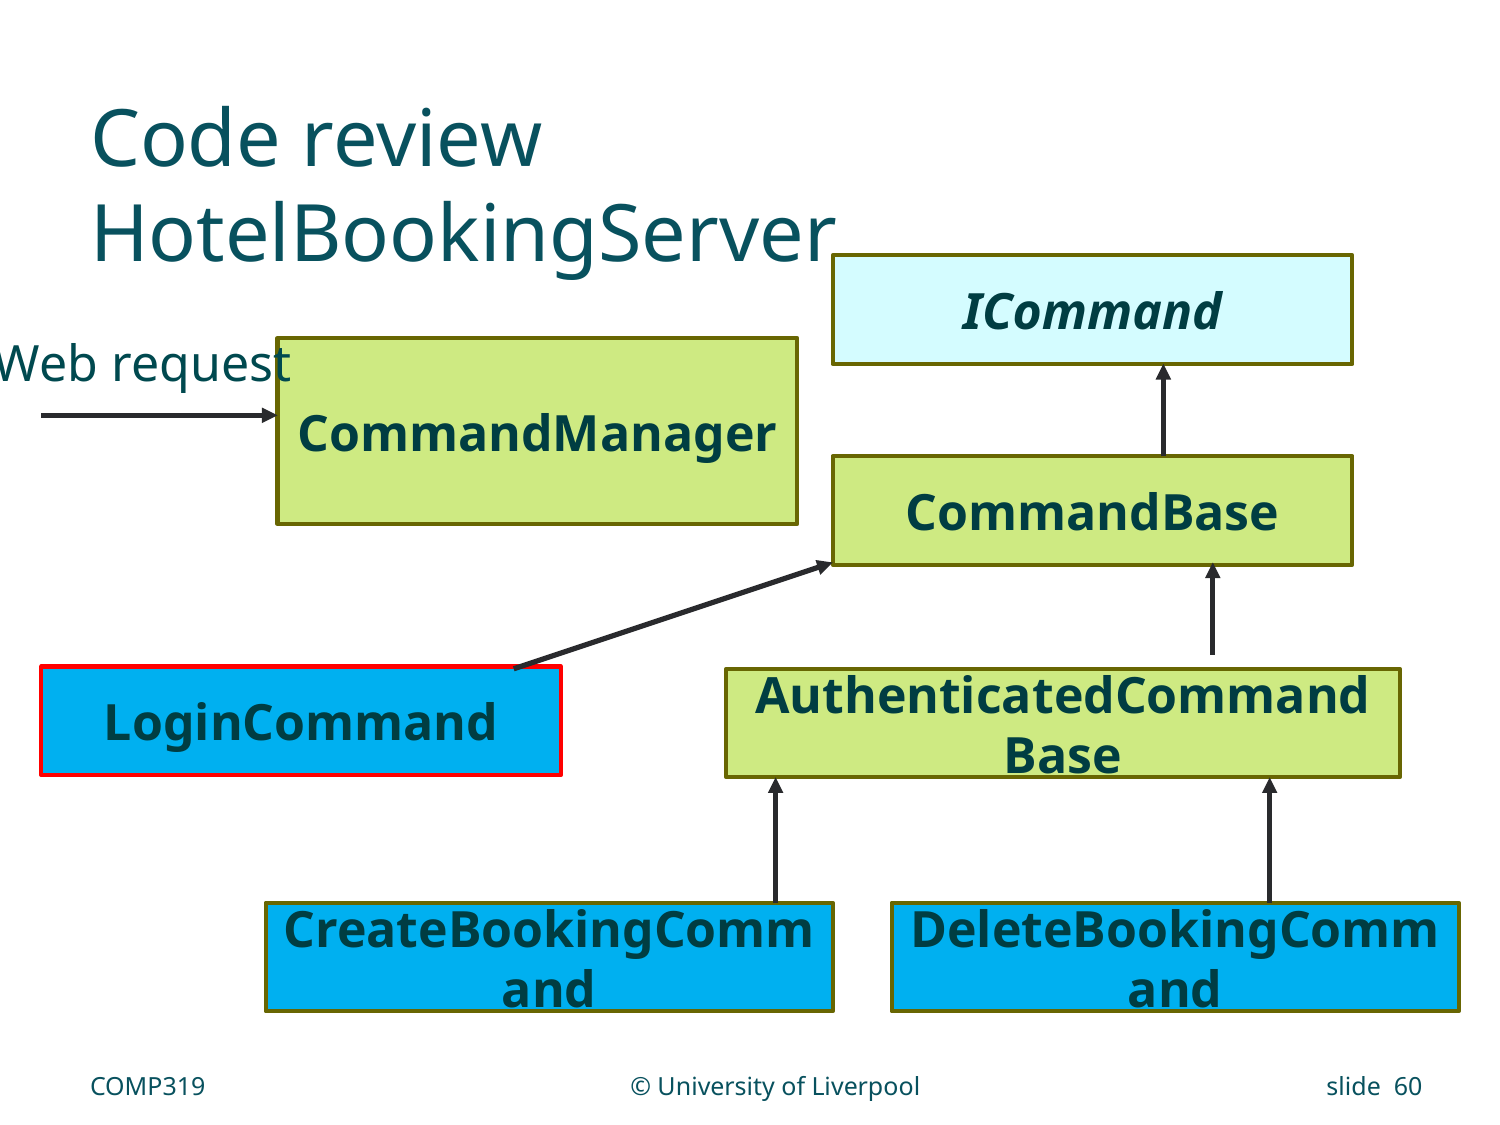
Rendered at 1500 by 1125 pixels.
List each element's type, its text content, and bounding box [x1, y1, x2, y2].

text_box AuthenticatedCommandBase [724, 667, 1402, 779]
title Code review HotelBookingServer [75, 128, 1425, 237]
text_box CommandBase [831, 454, 1354, 567]
text_box CreateBookingCommand [264, 901, 835, 1013]
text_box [513, 562, 833, 669]
text_box LoginCommand [39, 664, 563, 777]
text_box Web request [0, 324, 307, 400]
slide_number slide 60 [1212, 1062, 1438, 1113]
text_box DeleteBookingCommand [890, 901, 1461, 1013]
footer COMP319 [74, 1062, 575, 1125]
slide_number © University of Liverpool [600, 1062, 951, 1125]
text_box CommandManager [275, 336, 799, 526]
text_box ICommand [831, 253, 1354, 366]
